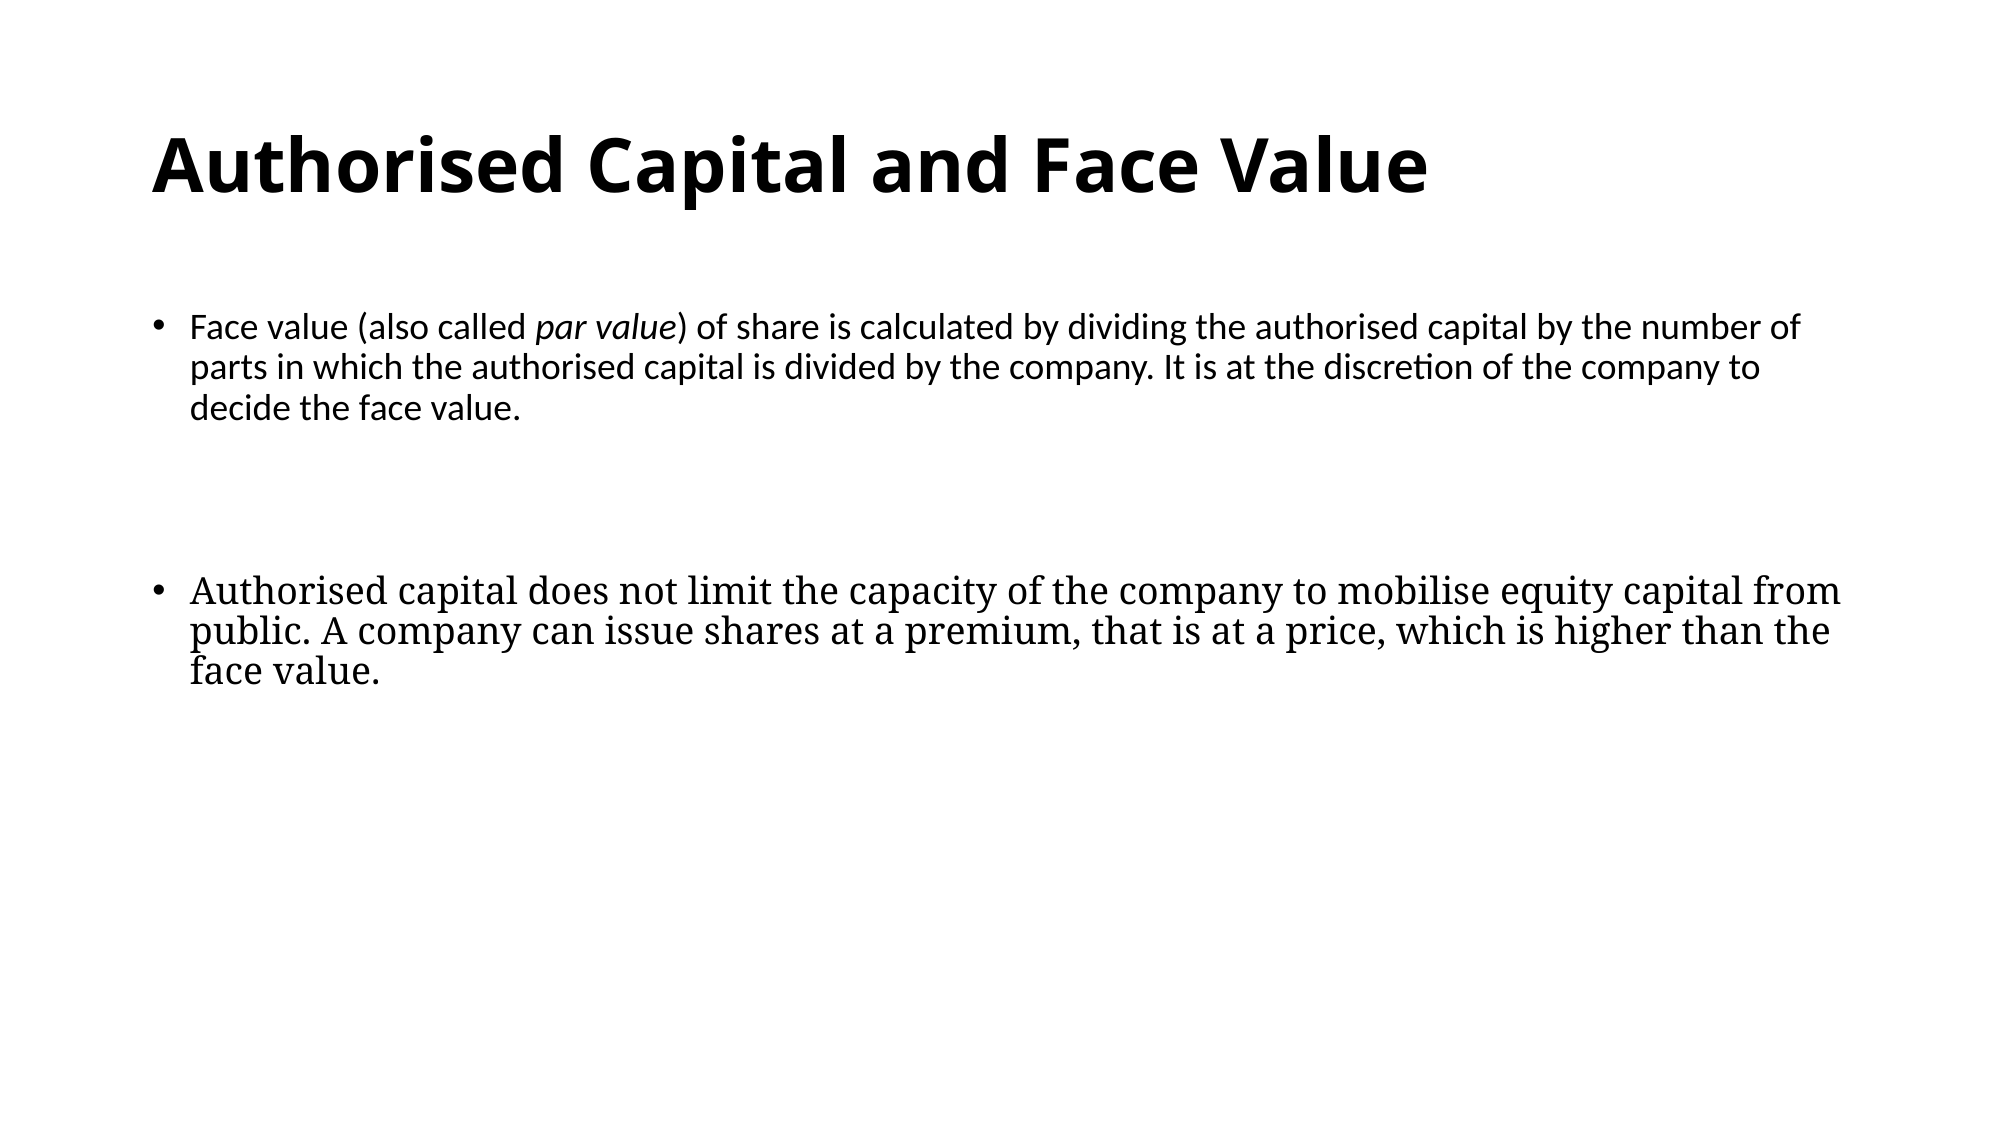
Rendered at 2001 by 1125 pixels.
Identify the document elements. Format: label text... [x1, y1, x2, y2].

title Authorised Capital and Face Value [137, 59, 1863, 278]
list Face value (also called par value) of share is calculated by dividing the authorised capital by the number of parts in which the authorised capital is divided by the company. It is at the discretion of the company to decide the face value. Authorised capital does not limit the capacity of the company to mobilise equity capital from public. A company can issue shares at a premium, that is at a price, which is higher than the face value. [137, 299, 1863, 1014]
